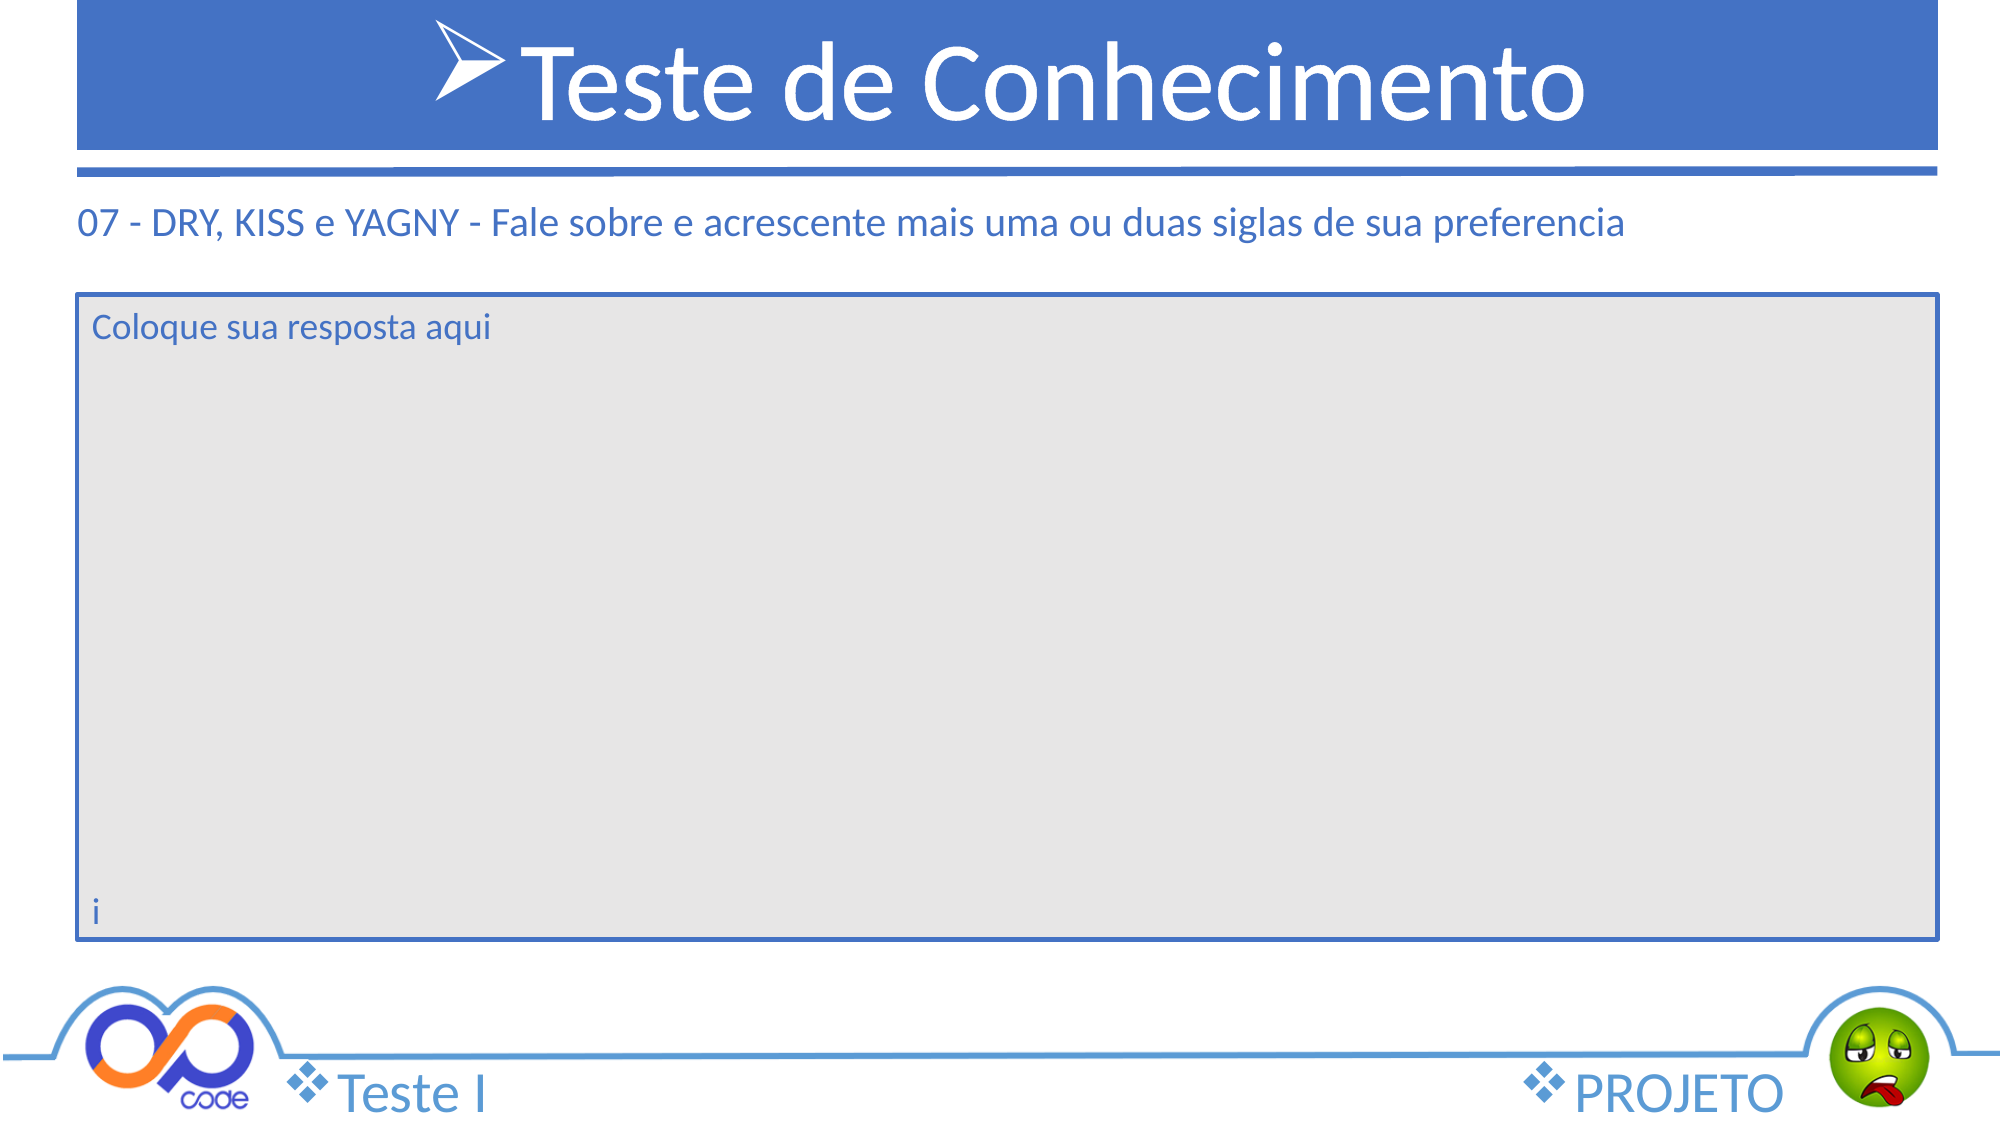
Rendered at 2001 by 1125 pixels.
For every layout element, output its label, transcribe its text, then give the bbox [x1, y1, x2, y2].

text_box 07 - DRY, KISS e YAGNY - Fale sobre e acrescente mais uma ou duas siglas de sua preferencia [62, 187, 1938, 253]
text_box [3, 964, 2000, 1125]
text_box Coloque sua resposta aqui i [77, 294, 1938, 940]
text_box Teste de Conhecimento [77, 0, 1938, 150]
